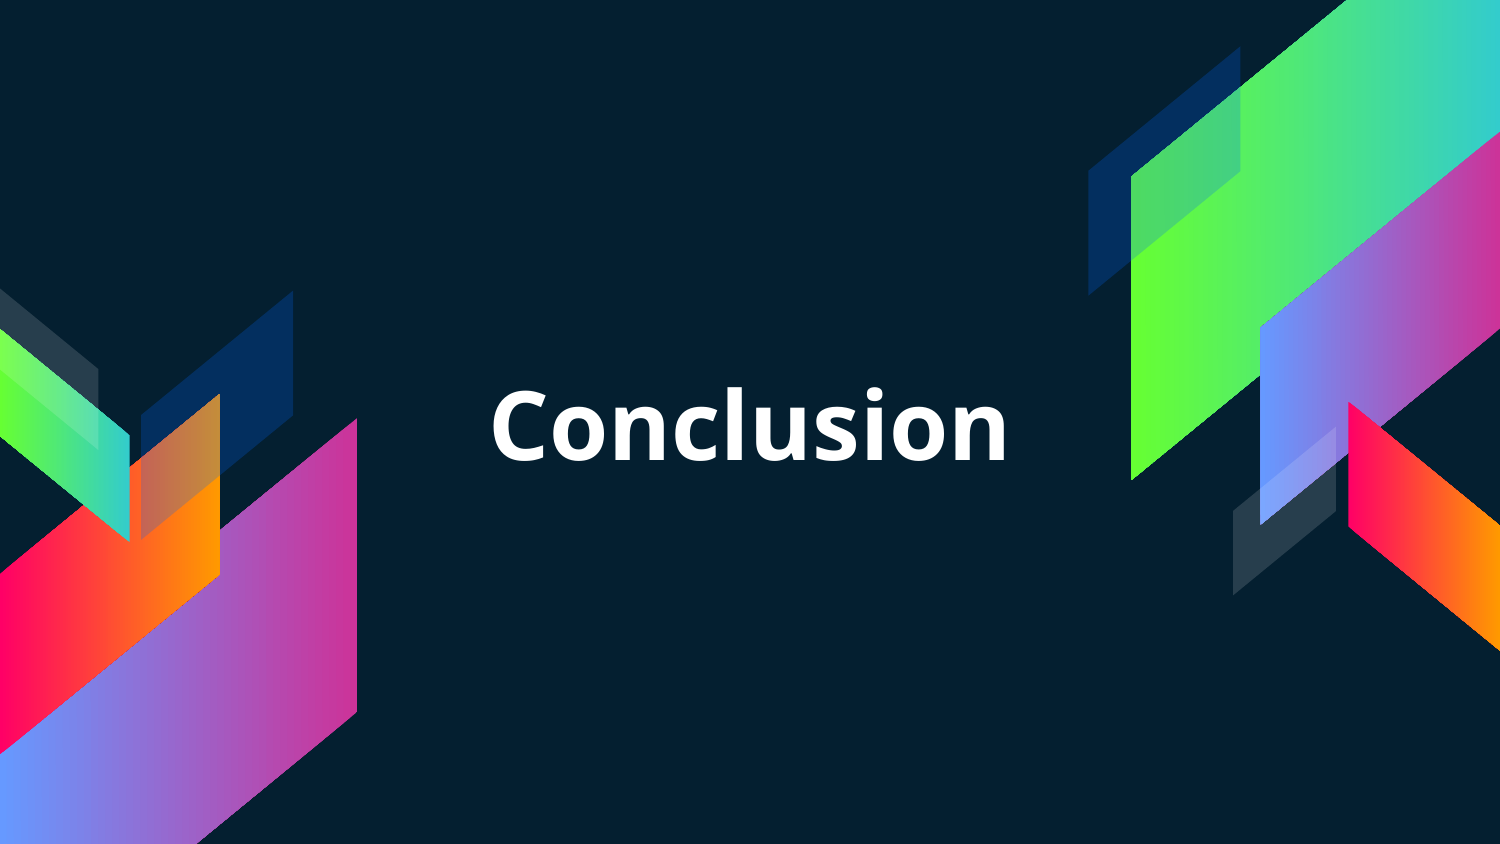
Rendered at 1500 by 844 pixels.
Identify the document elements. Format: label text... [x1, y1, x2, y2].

title Conclusion [381, 326, 1119, 517]
